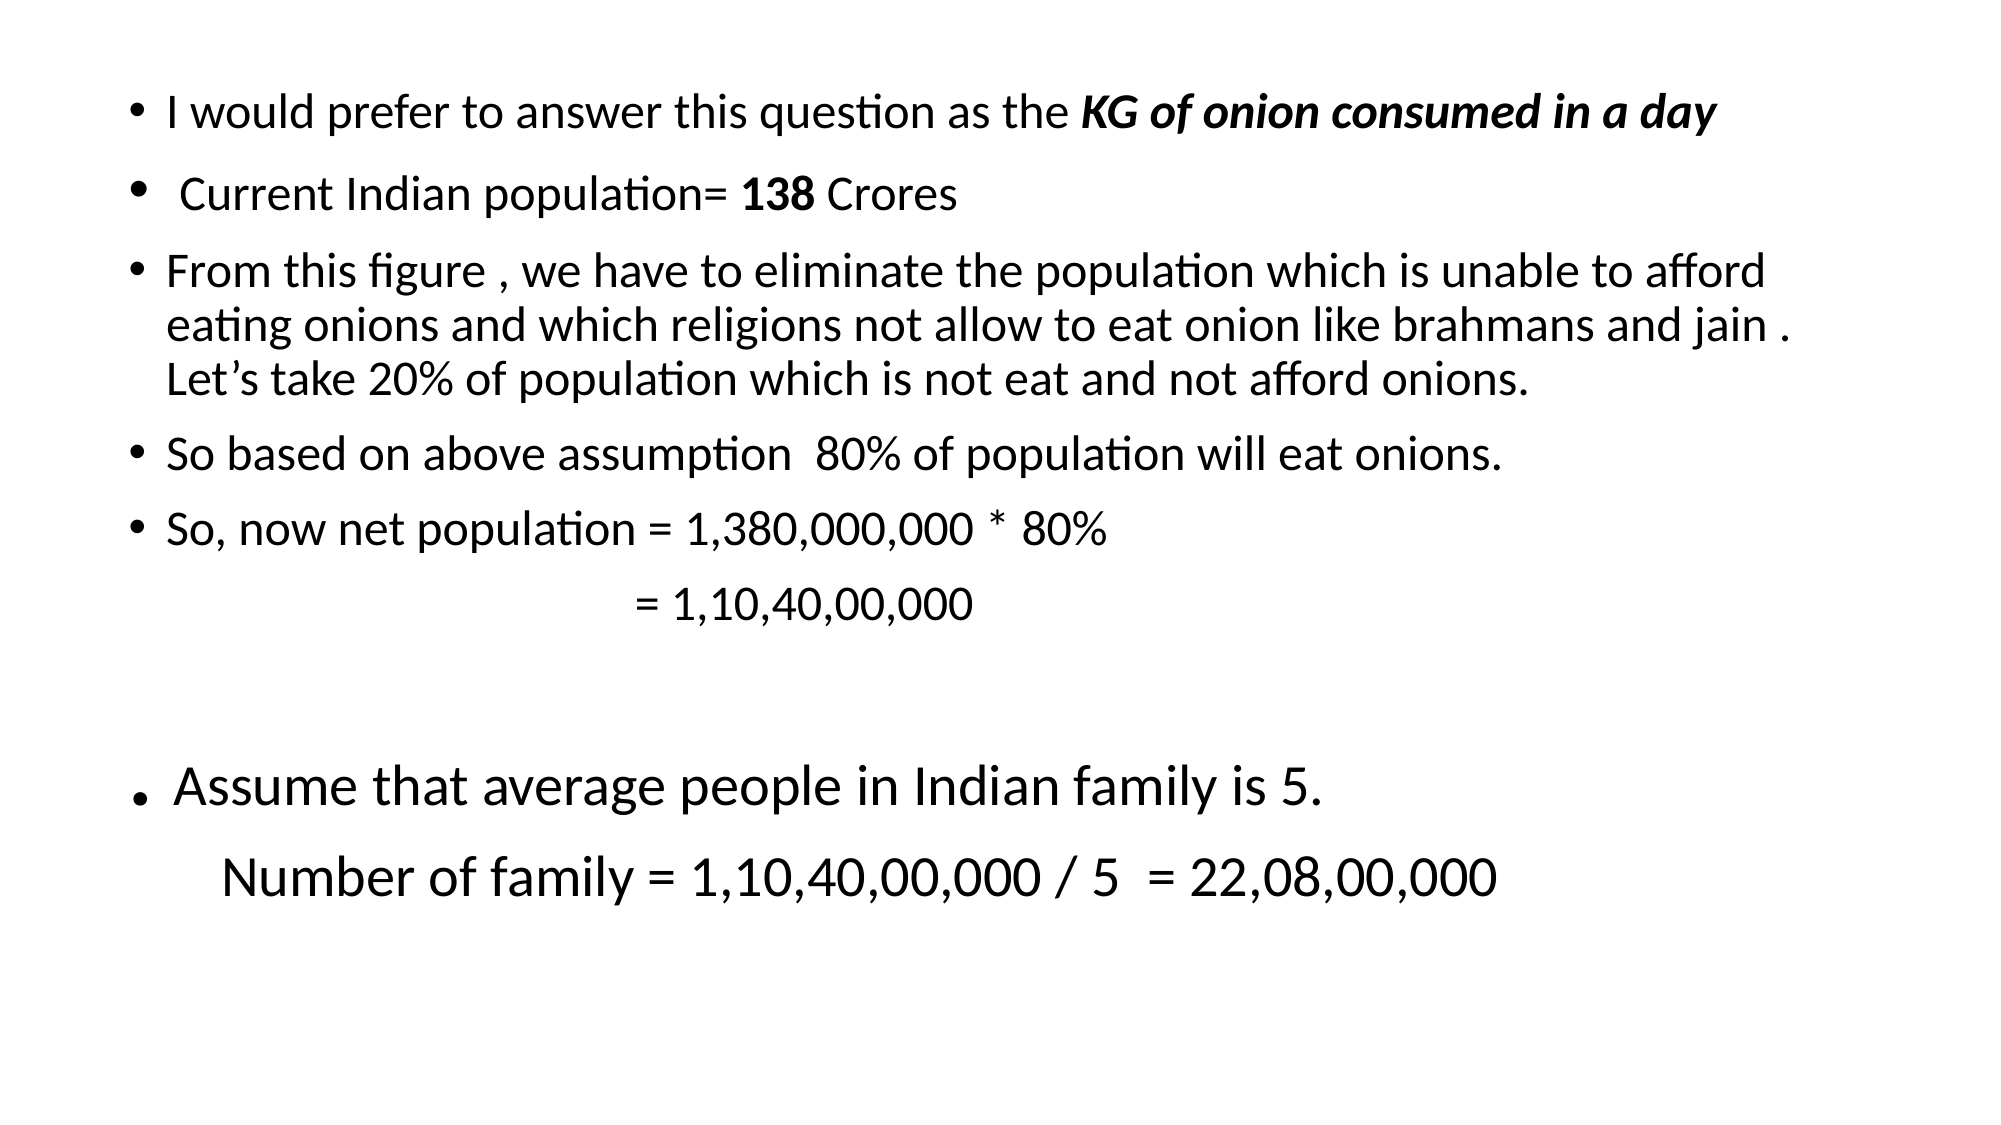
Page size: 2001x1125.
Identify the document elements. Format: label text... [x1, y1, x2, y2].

list I would prefer to answer this question as the KG of onion consumed in a day Current Indian population= 138 Crores From this figure , we have to eliminate the population which is unable to afford eating onions and which religions not allow to eat onion like brahmans and jain . Let’s take 20% of population which is not eat and not afford onions. So based on above assumption 80% of population will eat onions. So, now net population = 1,380,000,000 * 80% = 1,10,40,00,000 ‬ . Assume that average people in Indian family is 5. Number of family = 1,10,40,00,000 / 5 = 22,08,00,000 [113, 78, 1839, 1018]
